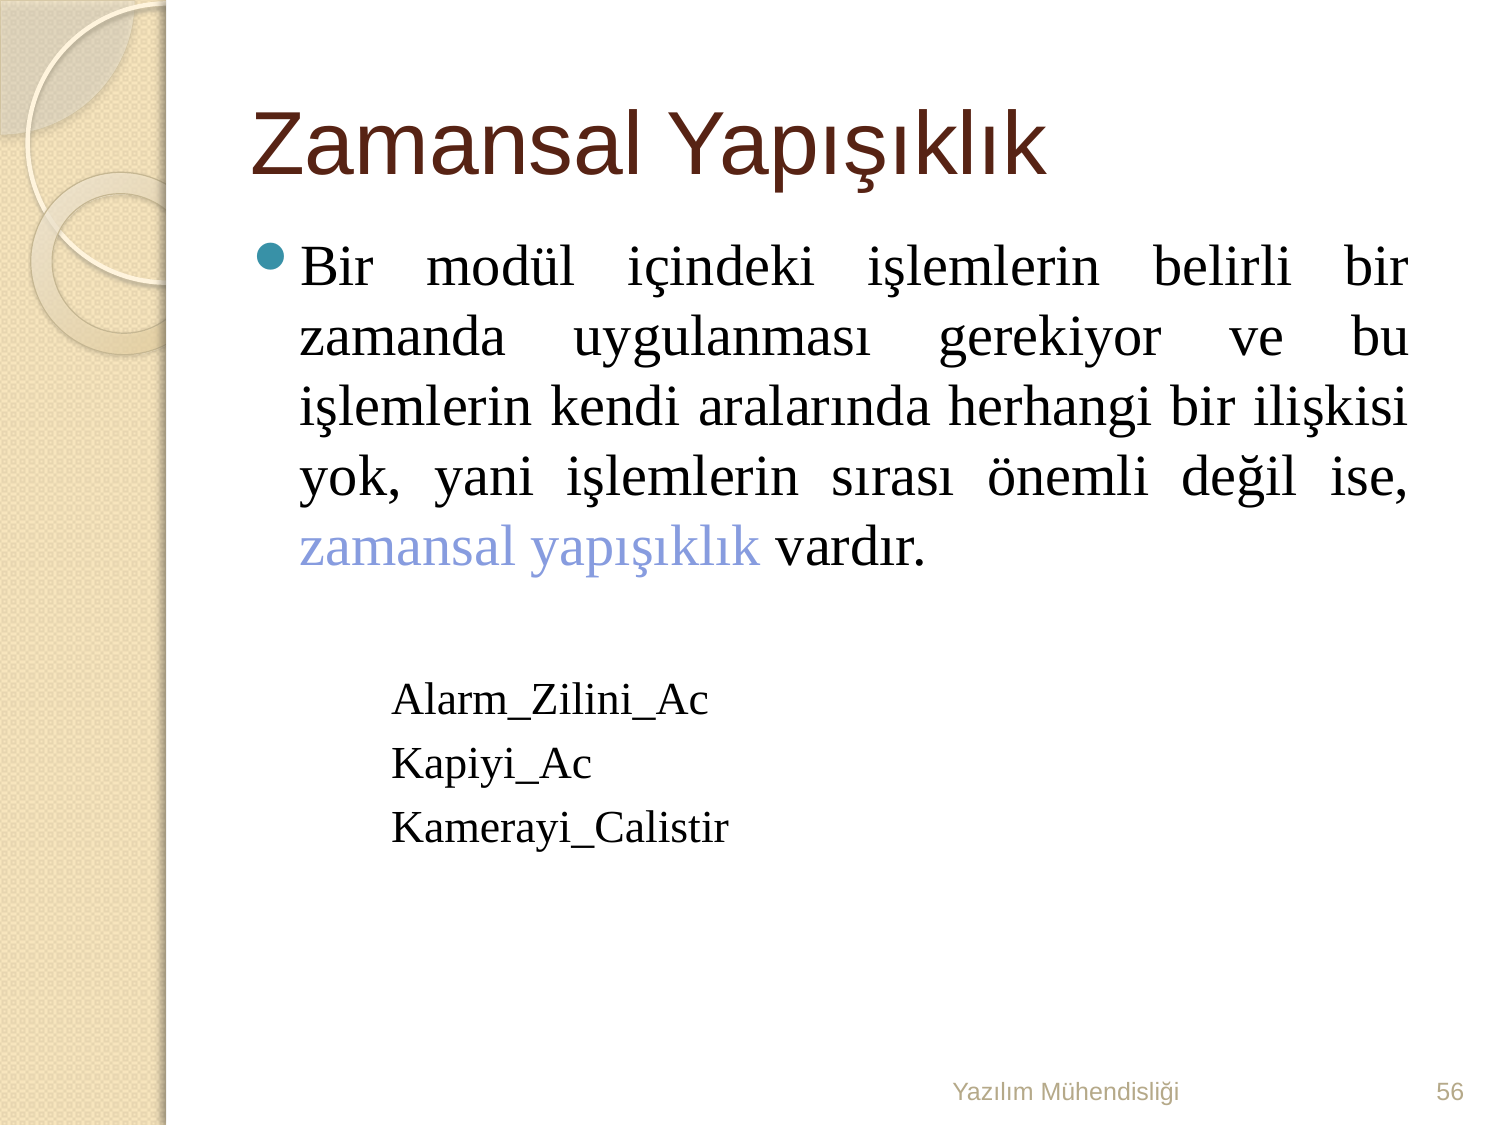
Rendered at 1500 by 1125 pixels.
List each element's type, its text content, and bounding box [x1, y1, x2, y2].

list Bir modül içindeki işlemlerin belirli bir zamanda uygulanması gerekiyor ve bu işlemlerin kendi aralarında herhangi bir ilişkisi yok, yani işlemlerin sırası önemli değil ise, zamansal yapışıklık vardır. Alarm_Zilini_Ac Kapiyi_Ac Kamerayi_Calistir [225, 219, 1425, 1000]
footer Yazılım Mühendisliği [937, 1034, 1413, 1113]
slide_number 56 [1413, 1034, 1488, 1113]
title Zamansal Yapışıklık [235, 45, 1466, 233]
